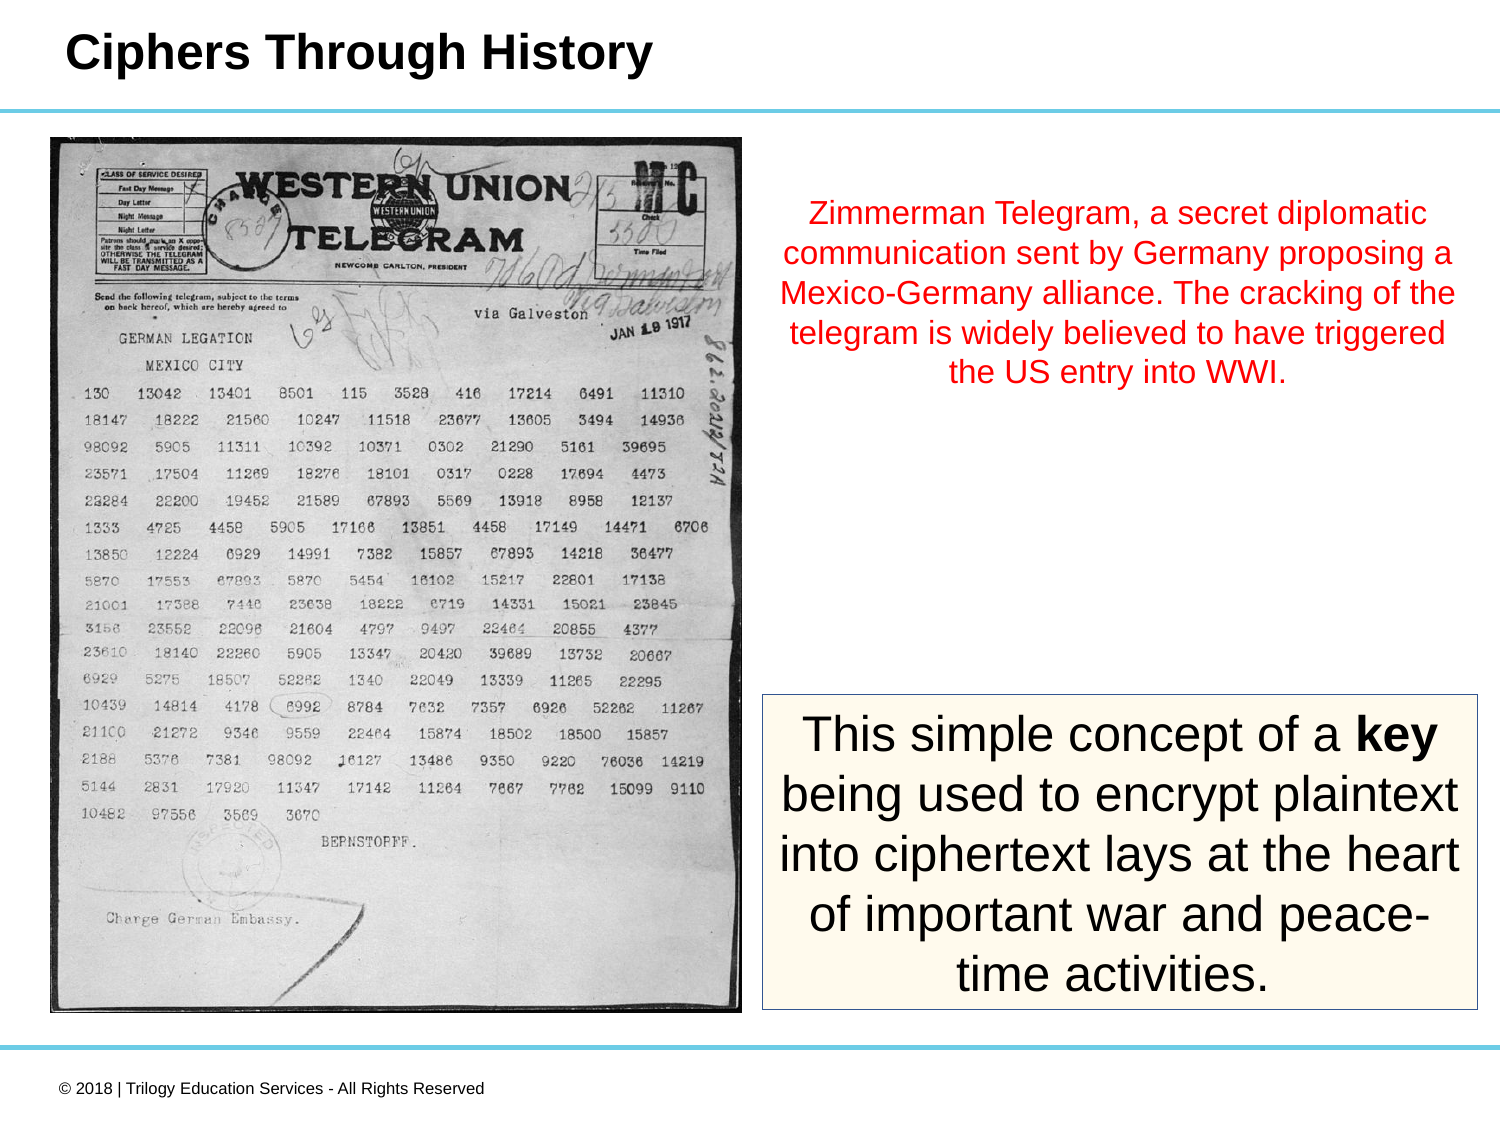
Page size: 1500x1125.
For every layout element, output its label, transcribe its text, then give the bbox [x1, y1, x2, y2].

picture [49, 137, 742, 1013]
text_box This simple concept of a key being used to encrypt plaintext into ciphertext lays at the heart of important war and peace-time activities. [762, 694, 1478, 1010]
text_box Zimmerman Telegram, a secret diplomatic communication sent by Germany proposing a Mexico-Germany alliance. The cracking of the telegram is widely believed to have triggered the US entry into WWI. [758, 183, 1478, 398]
title Ciphers Through History [50, 0, 1488, 108]
